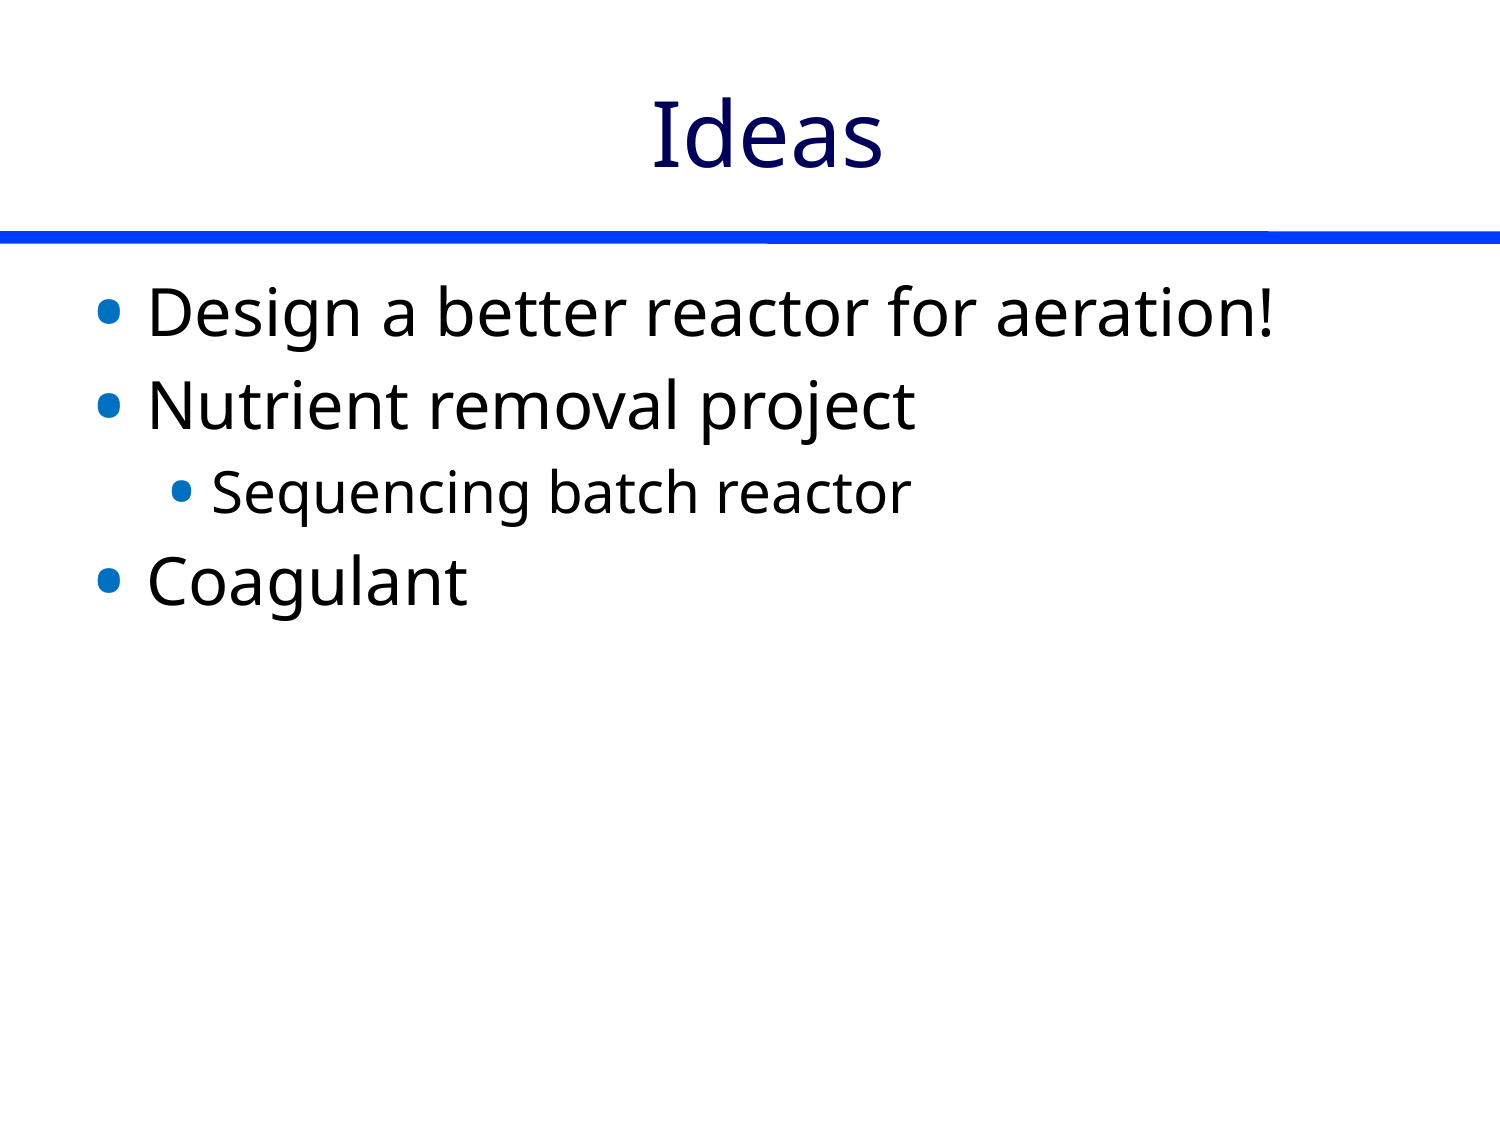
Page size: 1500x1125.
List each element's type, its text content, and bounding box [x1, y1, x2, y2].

list Design a better reactor for aeration! Nutrient removal project Sequencing batch reactor Coagulant [74, 262, 1426, 1006]
title Ideas [75, 37, 1463, 225]
